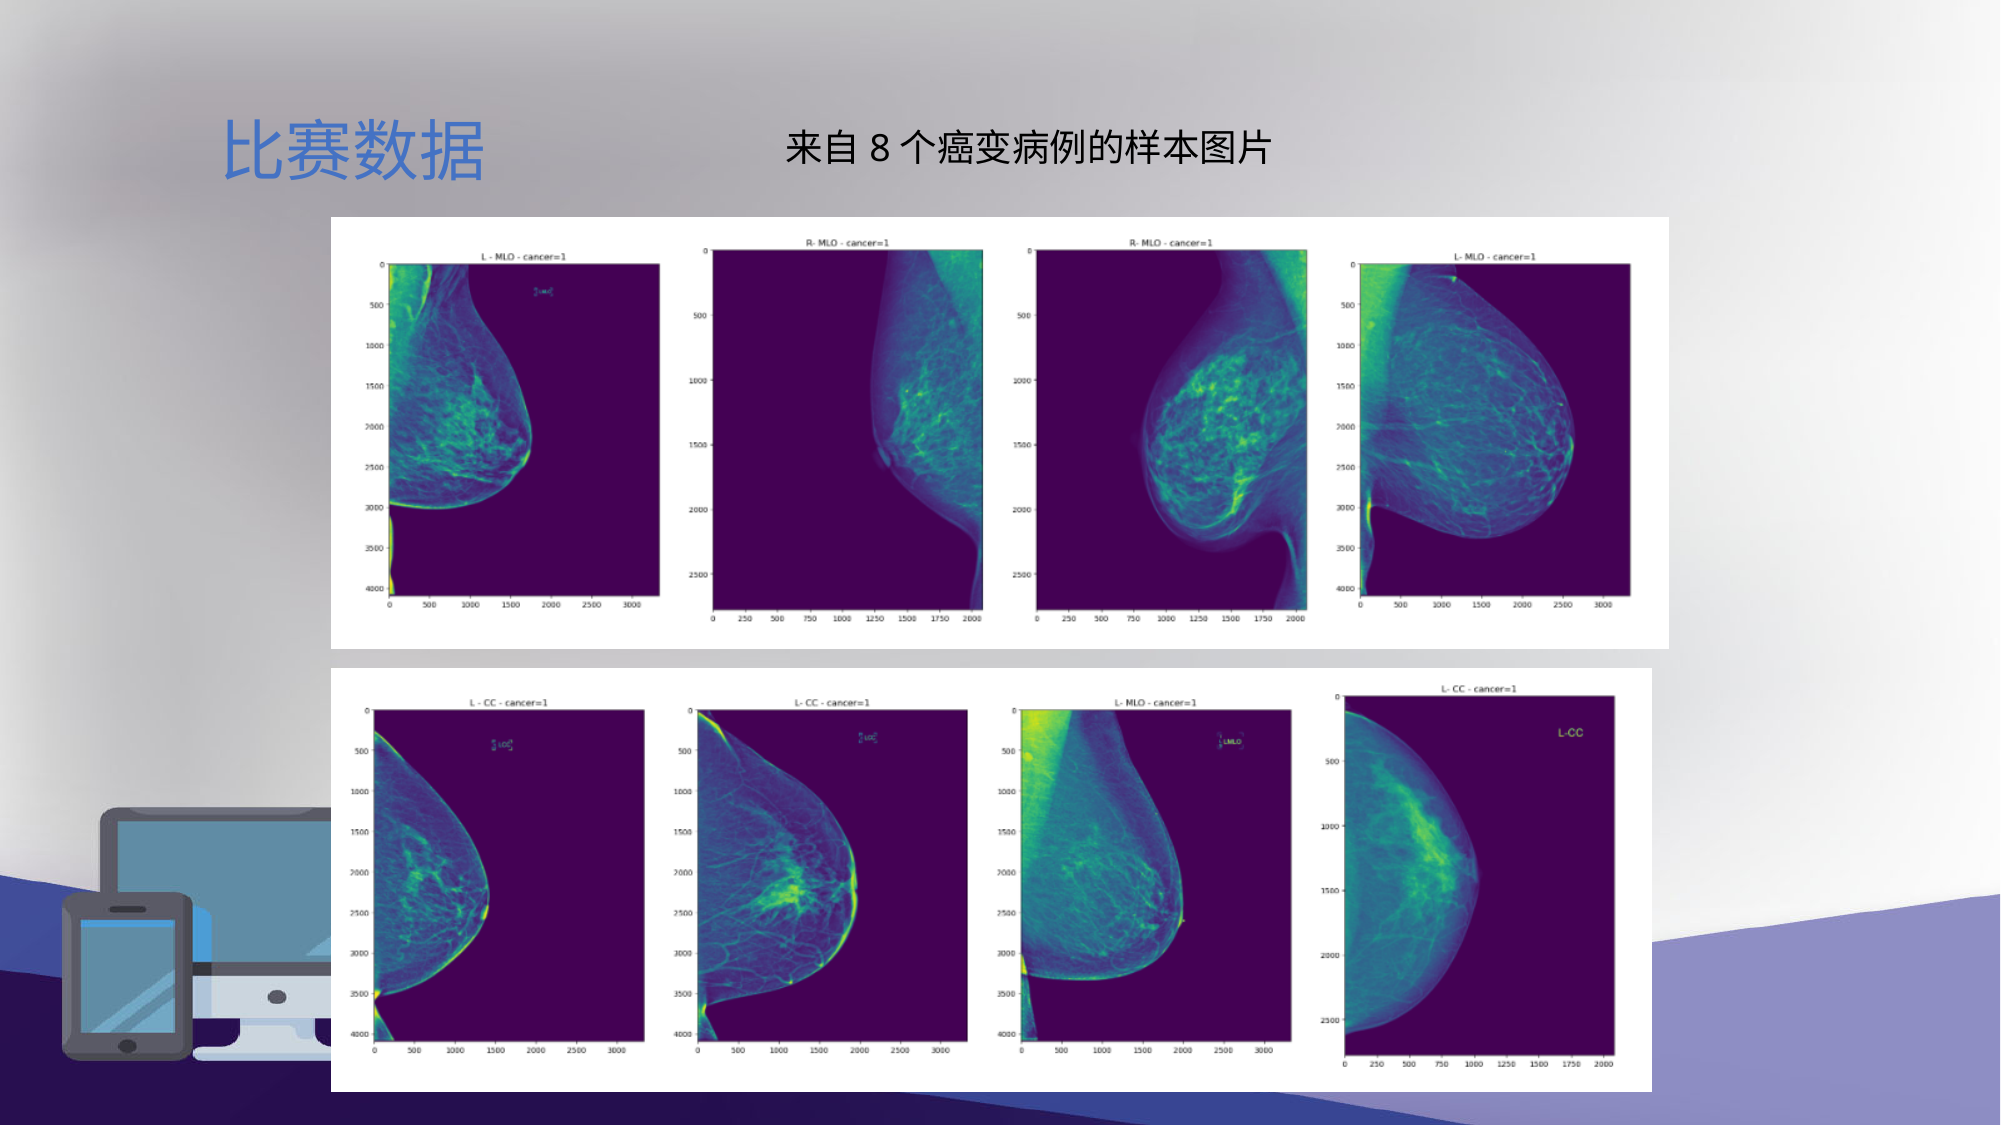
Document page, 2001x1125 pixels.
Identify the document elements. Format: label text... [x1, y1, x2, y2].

picture [0, 0, 2001, 1125]
text_box 来自8个癌变病例的样本图片 [770, 116, 1290, 177]
text_box 比赛数据 [204, 101, 624, 197]
